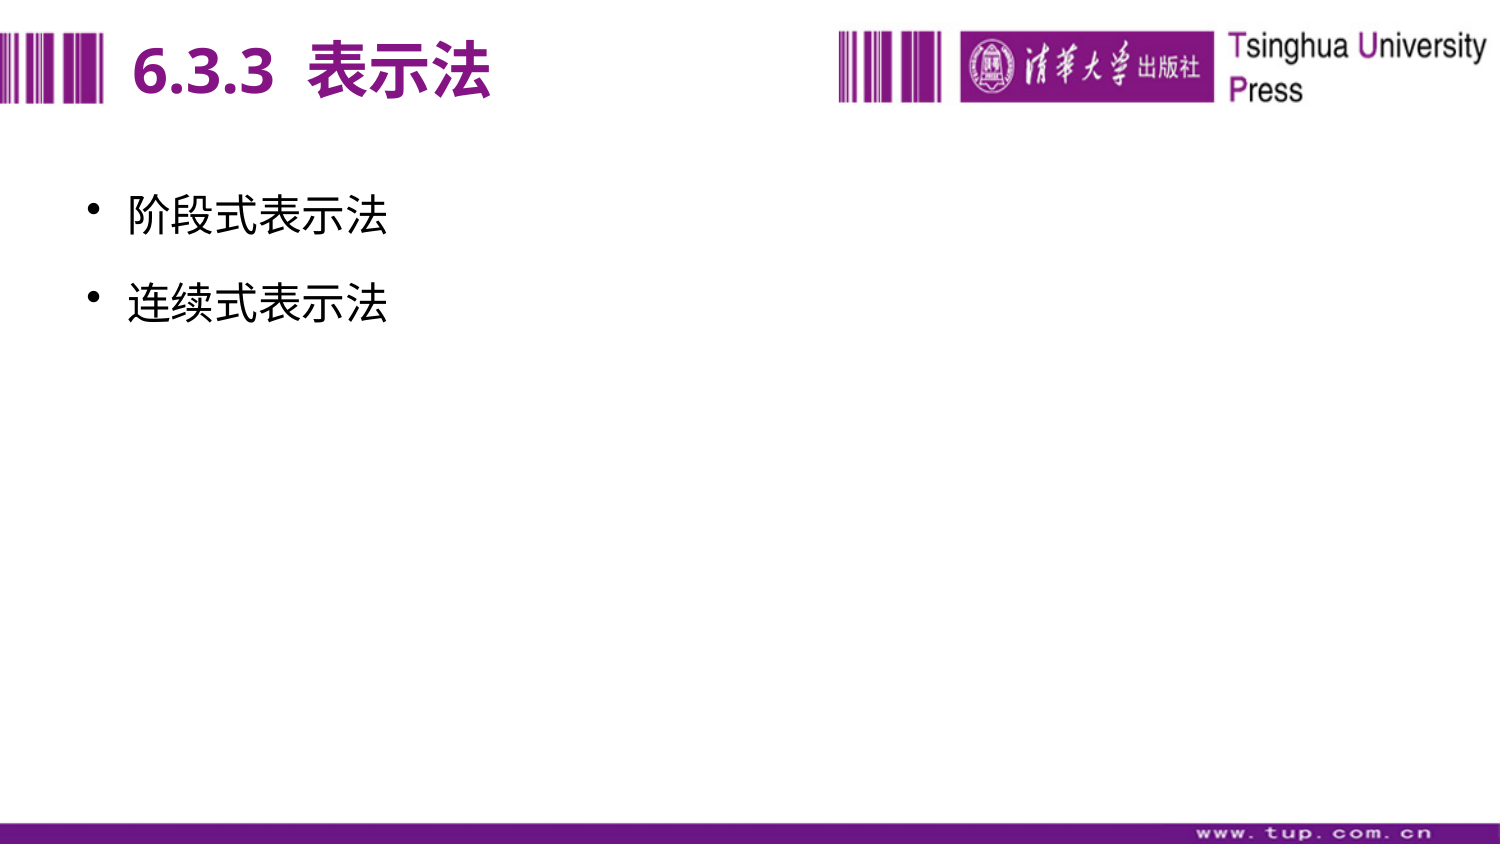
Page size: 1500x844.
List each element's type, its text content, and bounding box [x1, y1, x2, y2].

title 6.3.3 表示法 [121, 29, 812, 109]
picture [0, 820, 1500, 844]
picture [0, 31, 109, 111]
list 阶段式表示法 连续式表示法 [75, 156, 1425, 754]
picture [838, 11, 1493, 119]
